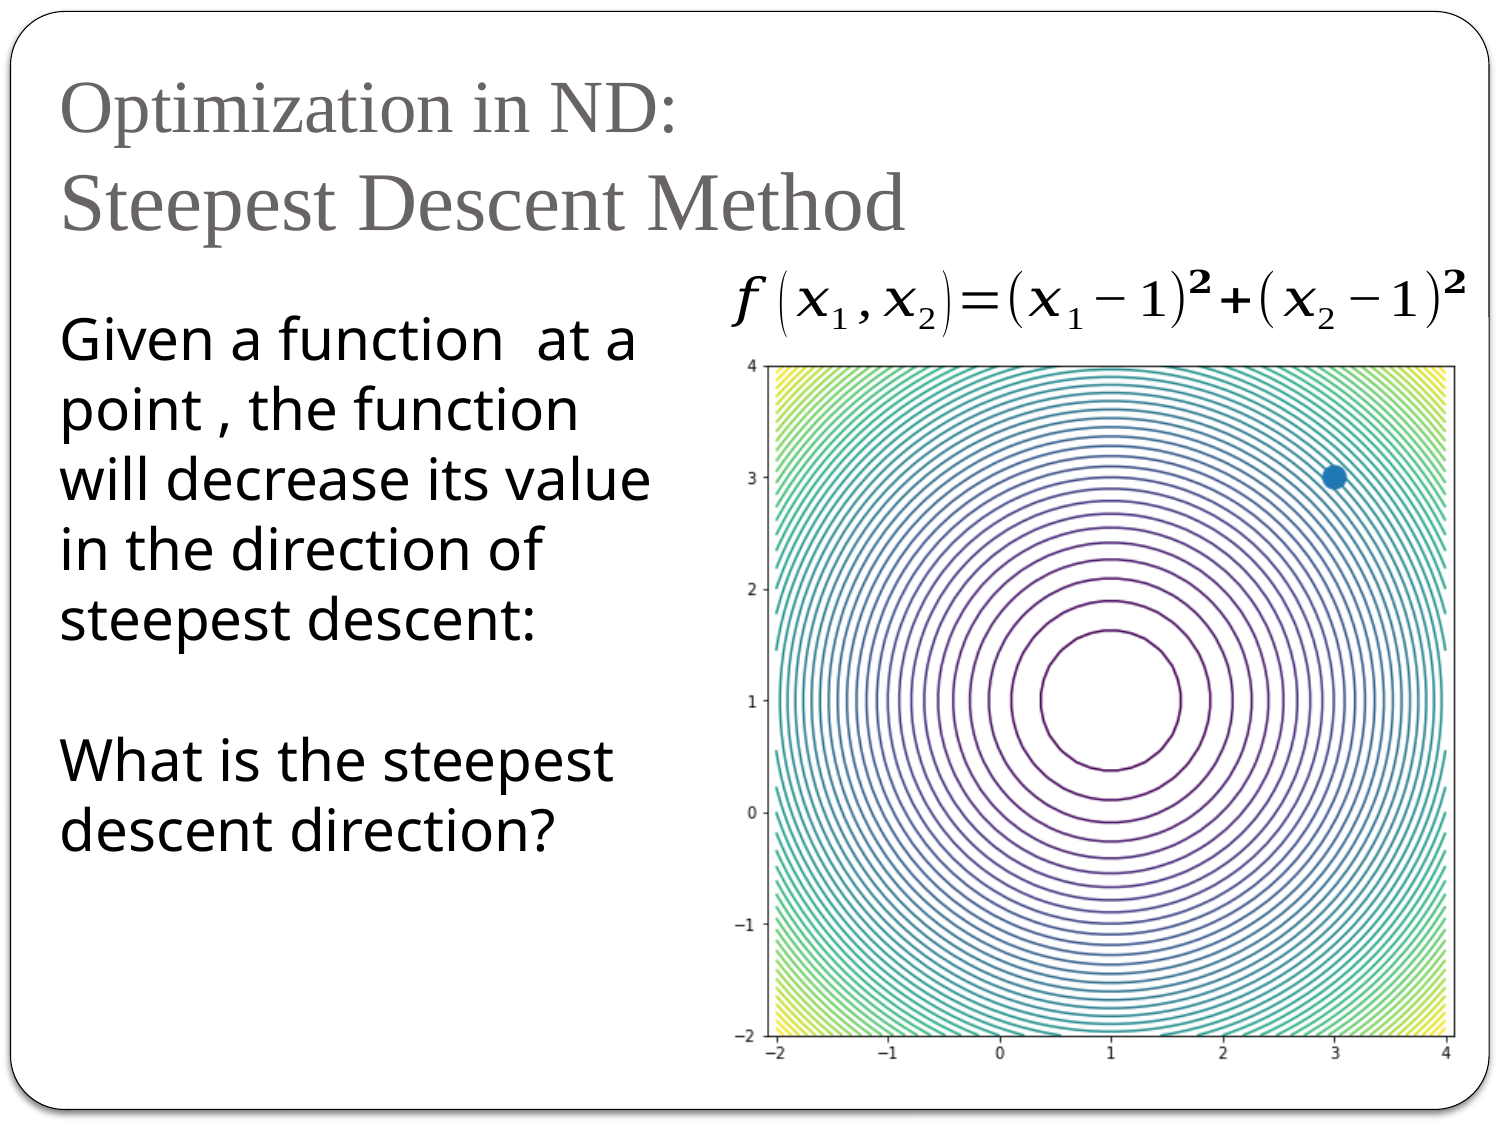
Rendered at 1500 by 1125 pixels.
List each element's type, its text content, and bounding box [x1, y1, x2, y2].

text_box Optimization in ND: Steepest Descent Method [44, 50, 963, 255]
text_box What is the steepest descent direction? [44, 715, 688, 871]
picture [723, 349, 1472, 1073]
